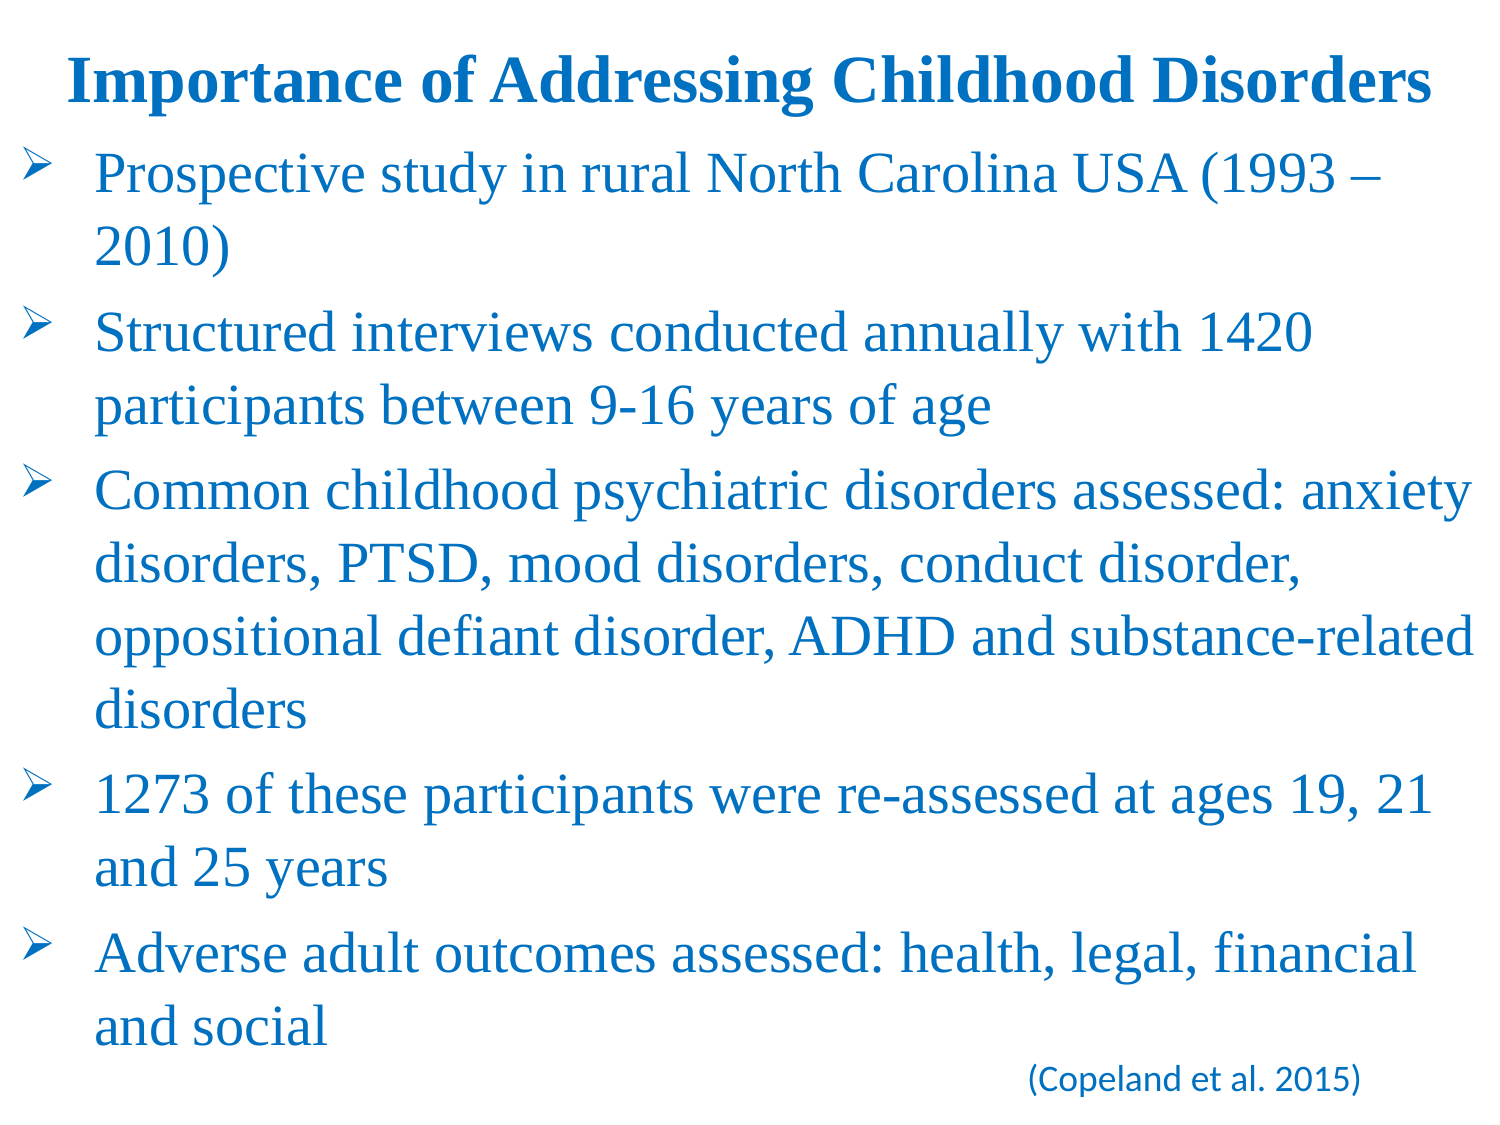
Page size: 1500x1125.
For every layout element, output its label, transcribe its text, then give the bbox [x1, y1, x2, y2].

text_box (Copeland et al. 2015) [1012, 1046, 1378, 1107]
title Importance of Addressing Childhood Disorders [29, 19, 1471, 131]
text_box Prospective study in rural North Carolina USA (1993 – 2010) Structured interviews conducted annually with 1420 participants between 9-16 years of age Common childhood psychiatric disorders assessed: anxiety disorders, PTSD, mood disorders, conduct disorder, oppositional defiant disorder, ADHD and substance-related disorders 1273 of these participants were re-assessed at ages 19, 21 and 25 years Adverse adult outcomes assessed: health, legal, financial and social [0, 131, 1500, 1101]
slide_number 5 [1074, 1042, 1425, 1103]
